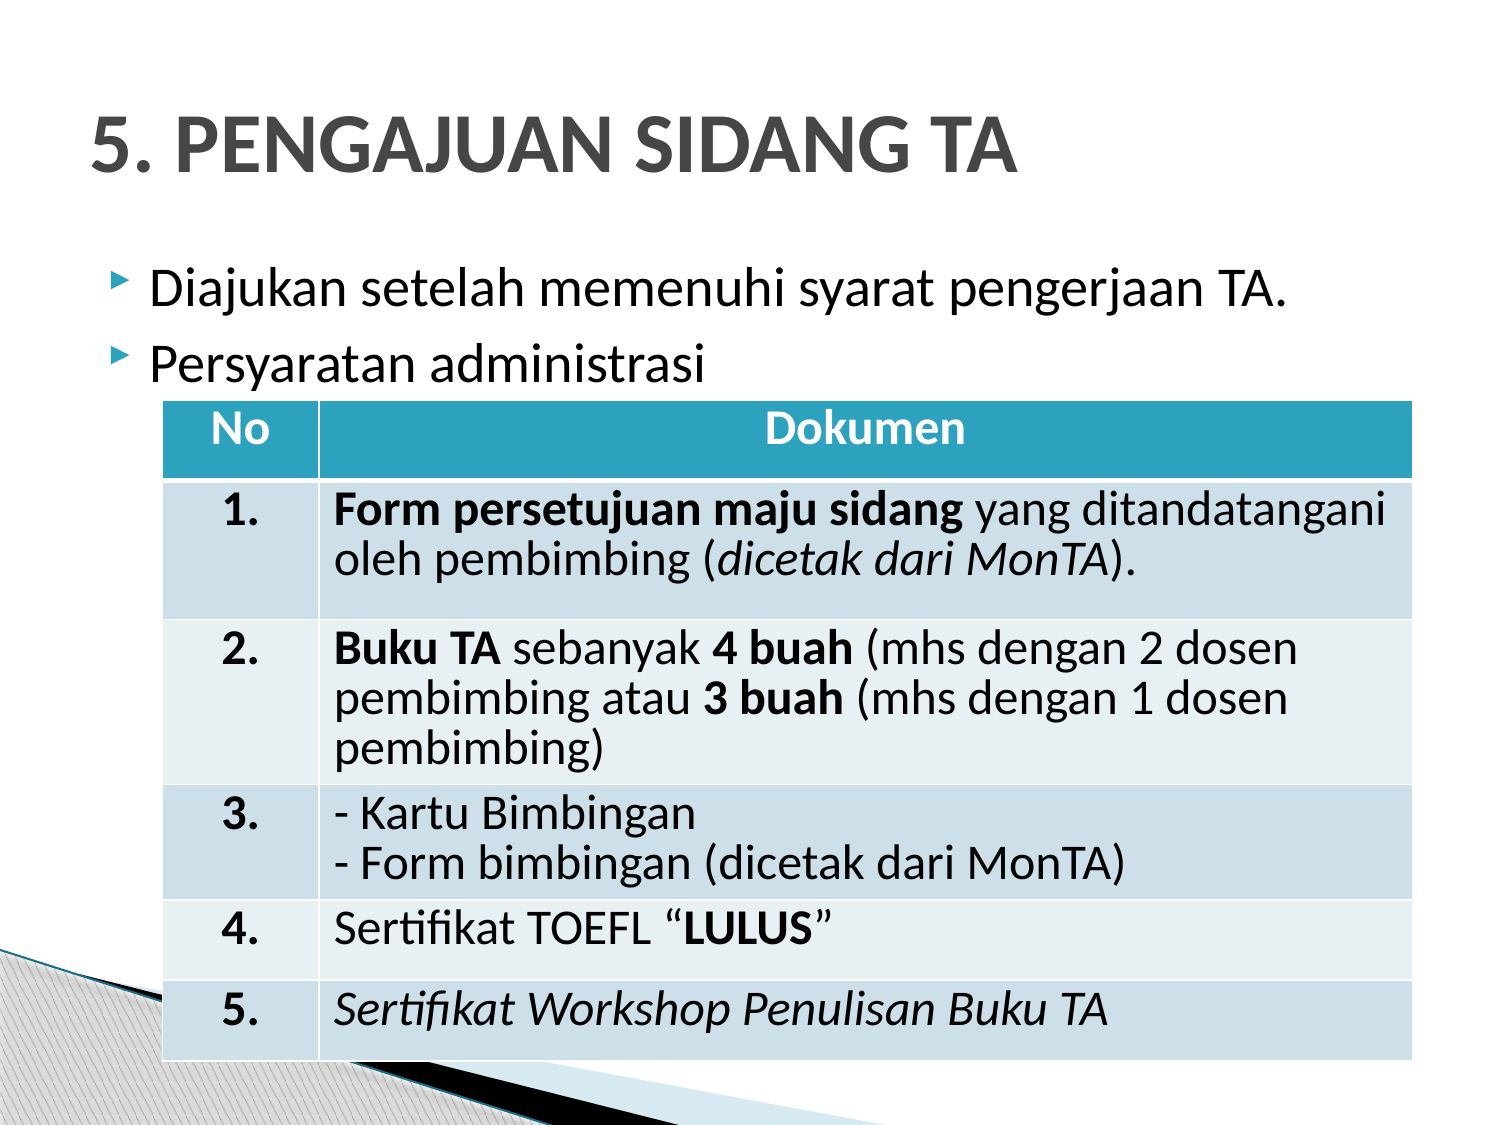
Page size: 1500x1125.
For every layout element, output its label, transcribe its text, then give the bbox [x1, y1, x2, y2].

table_cell 2. [163, 620, 318, 784]
title 5. PENGAJUAN SIDANG TA [75, 45, 1425, 233]
table_cell Sertifikat TOEFL “LULUS” [320, 901, 1412, 979]
table_cell - Kartu Bimbingan - Form bimbingan (dicetak dari MonTA) [320, 785, 1412, 899]
table_header No [163, 401, 318, 478]
table_cell 3. [163, 785, 318, 899]
table_header Dokumen [320, 401, 1412, 478]
table_cell 5. [163, 981, 318, 1060]
table_cell Form persetujuan maju sidang yang ditandatangani oleh pembimbing (dicetak dari MonTA). [320, 483, 1412, 619]
table_cell 4. [163, 901, 318, 979]
table_cell Sertifikat Workshop Penulisan Buku TA [320, 981, 1412, 1060]
table_cell 1. [163, 483, 318, 619]
table_cell Buku TA sebanyak 4 buah (mhs dengan 2 dosen pembimbing atau 3 buah (mhs dengan 1 dosen pembimbing) [320, 620, 1412, 784]
list Diajukan setelah memenuhi syarat pengerjaan TA. Persyaratan administrasi [75, 243, 1425, 986]
